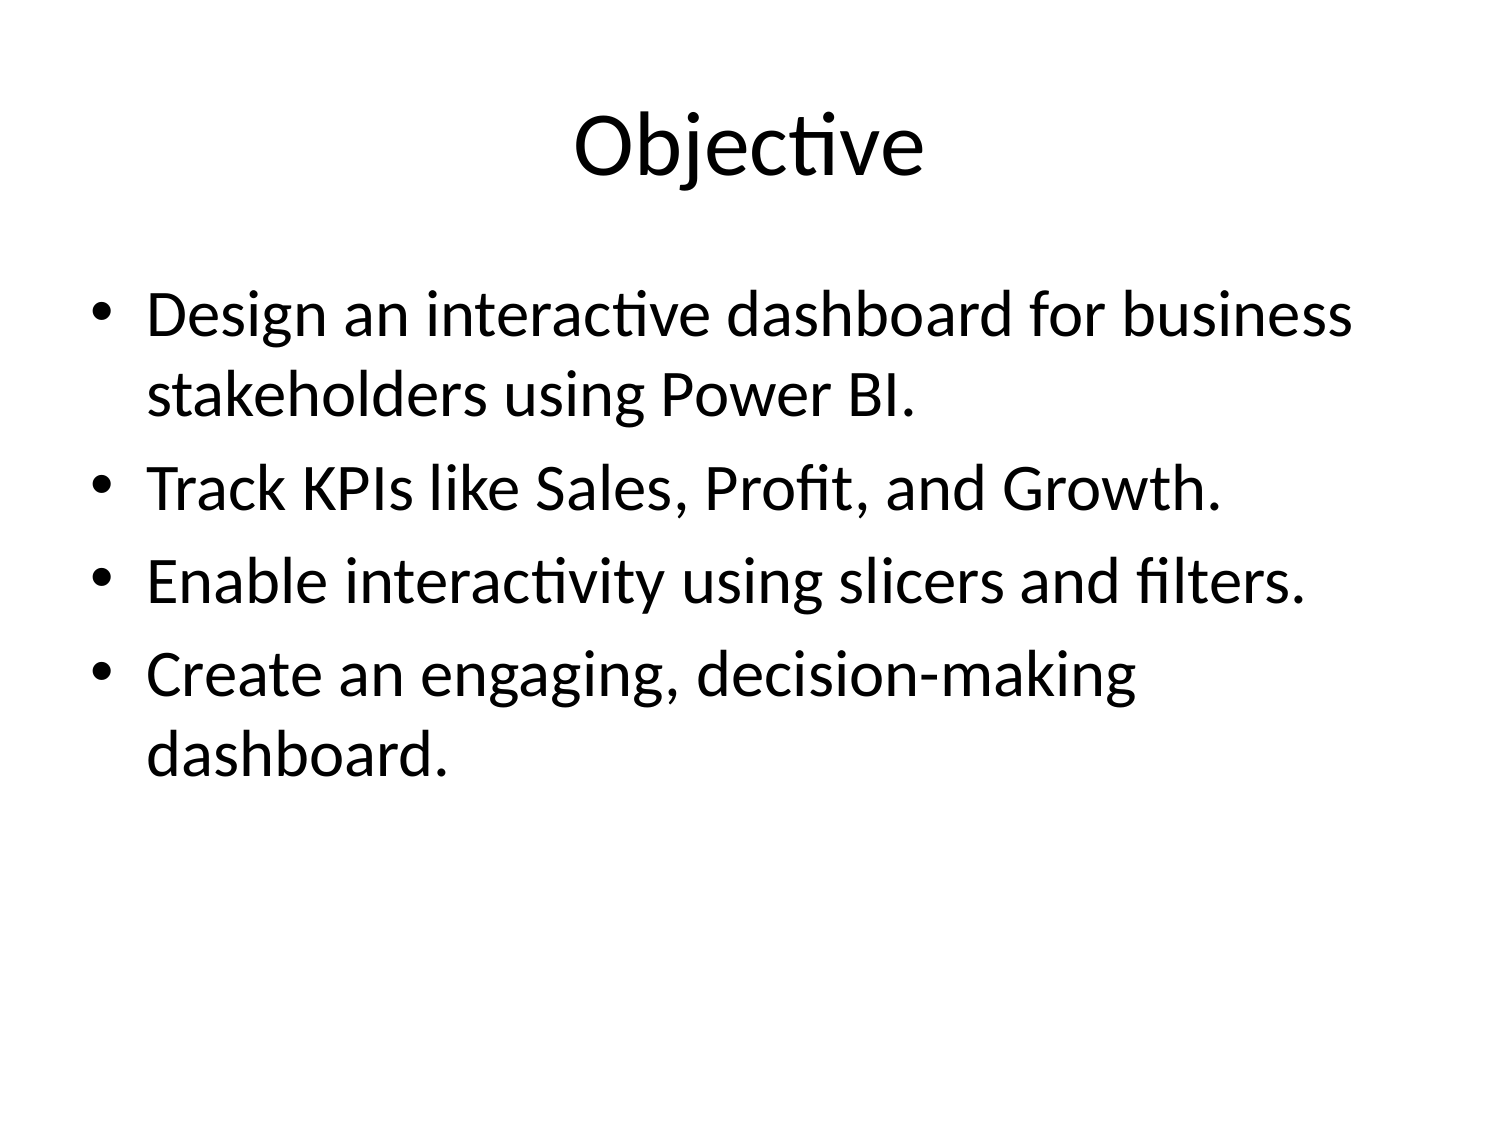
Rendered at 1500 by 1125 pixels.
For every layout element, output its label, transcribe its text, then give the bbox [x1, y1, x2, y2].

list Design an interactive dashboard for business stakeholders using Power BI. Track KPIs like Sales, Profit, and Growth. Enable interactivity using slicers and filters. Create an engaging, decision-making dashboard. [75, 262, 1425, 1005]
title Objective [75, 45, 1425, 233]
